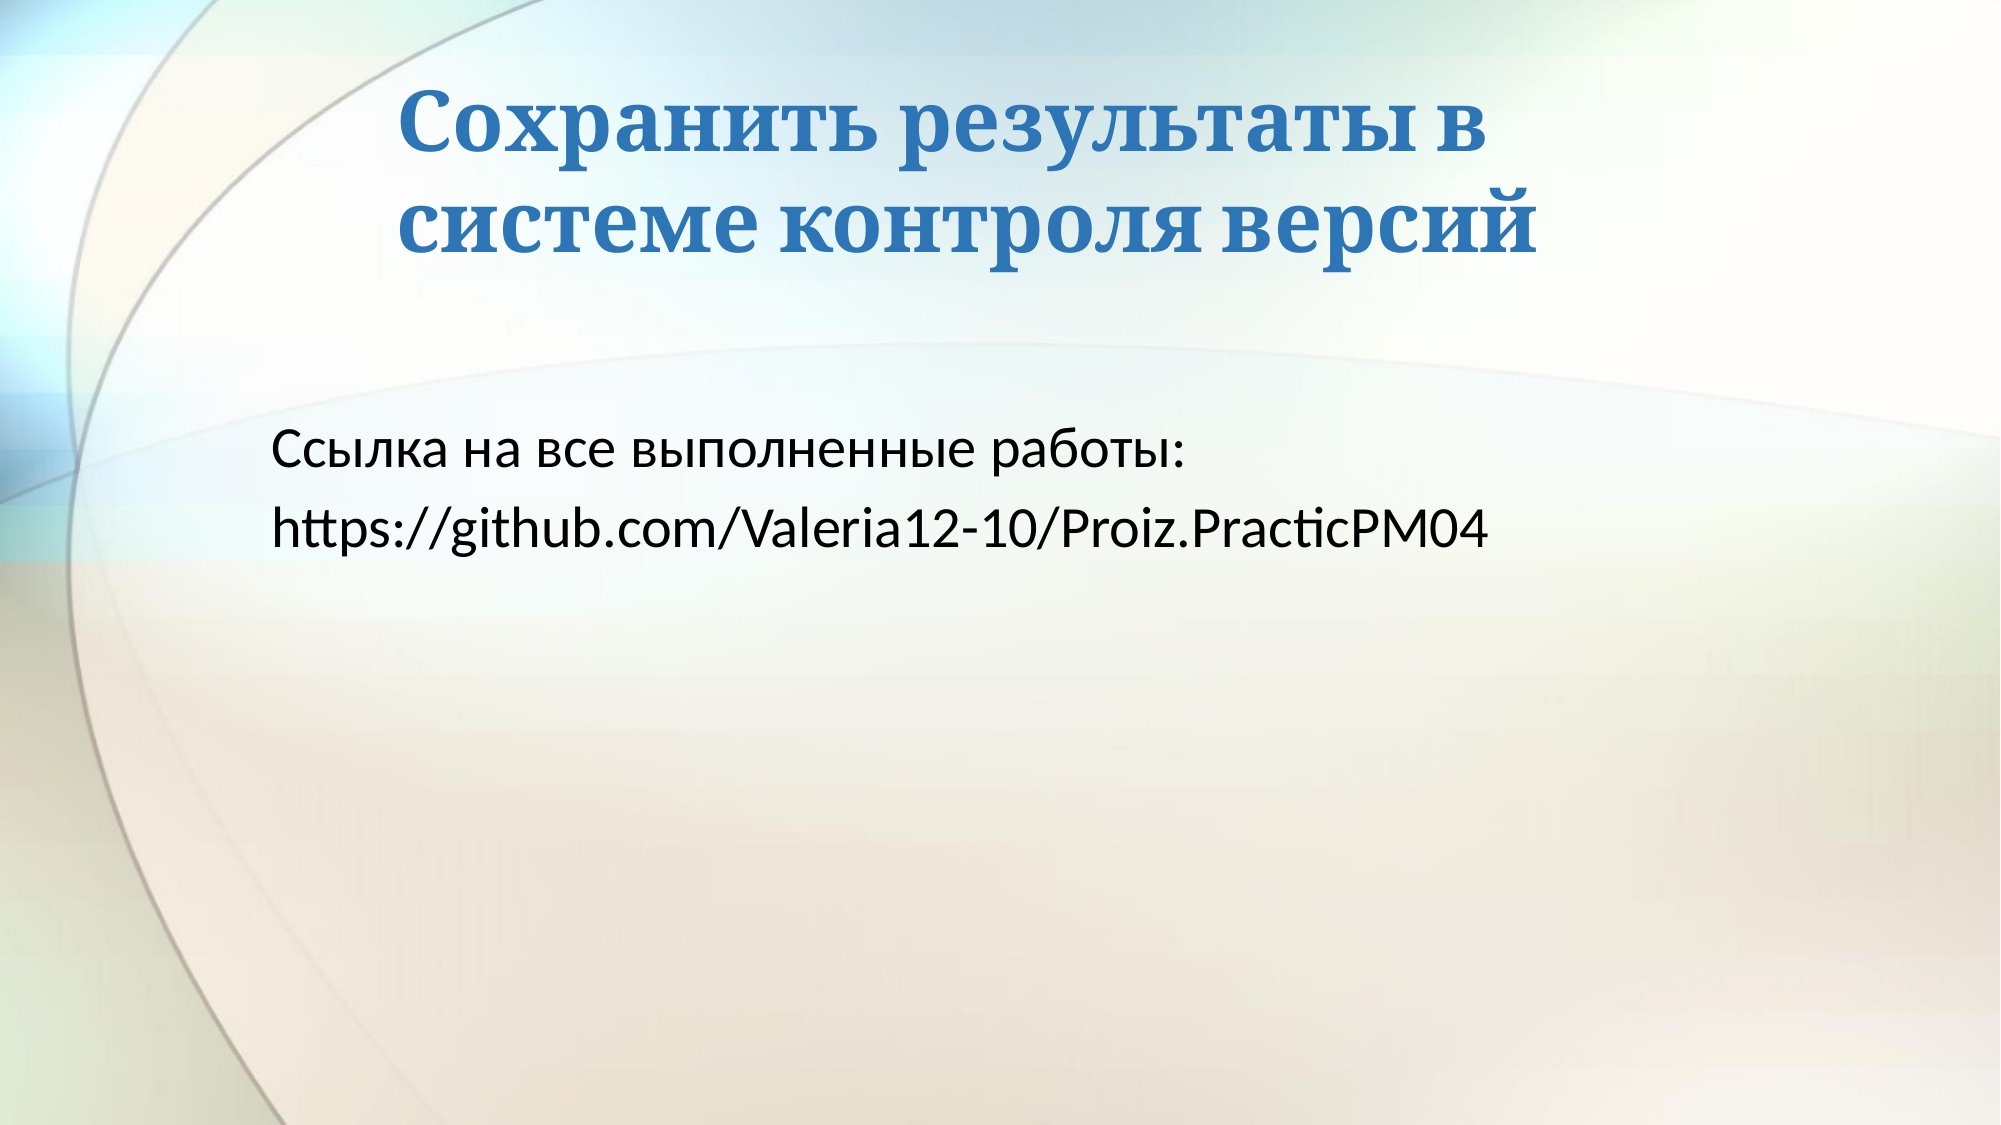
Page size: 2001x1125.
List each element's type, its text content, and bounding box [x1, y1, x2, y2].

picture [0, 0, 2001, 1125]
list Ссылка на все выполненные работы: https://github.com/Valeria12-10/Proiz.PracticPM04 [256, 409, 1863, 1014]
title Сохранить результаты в системе контроля версий [381, 59, 1863, 278]
